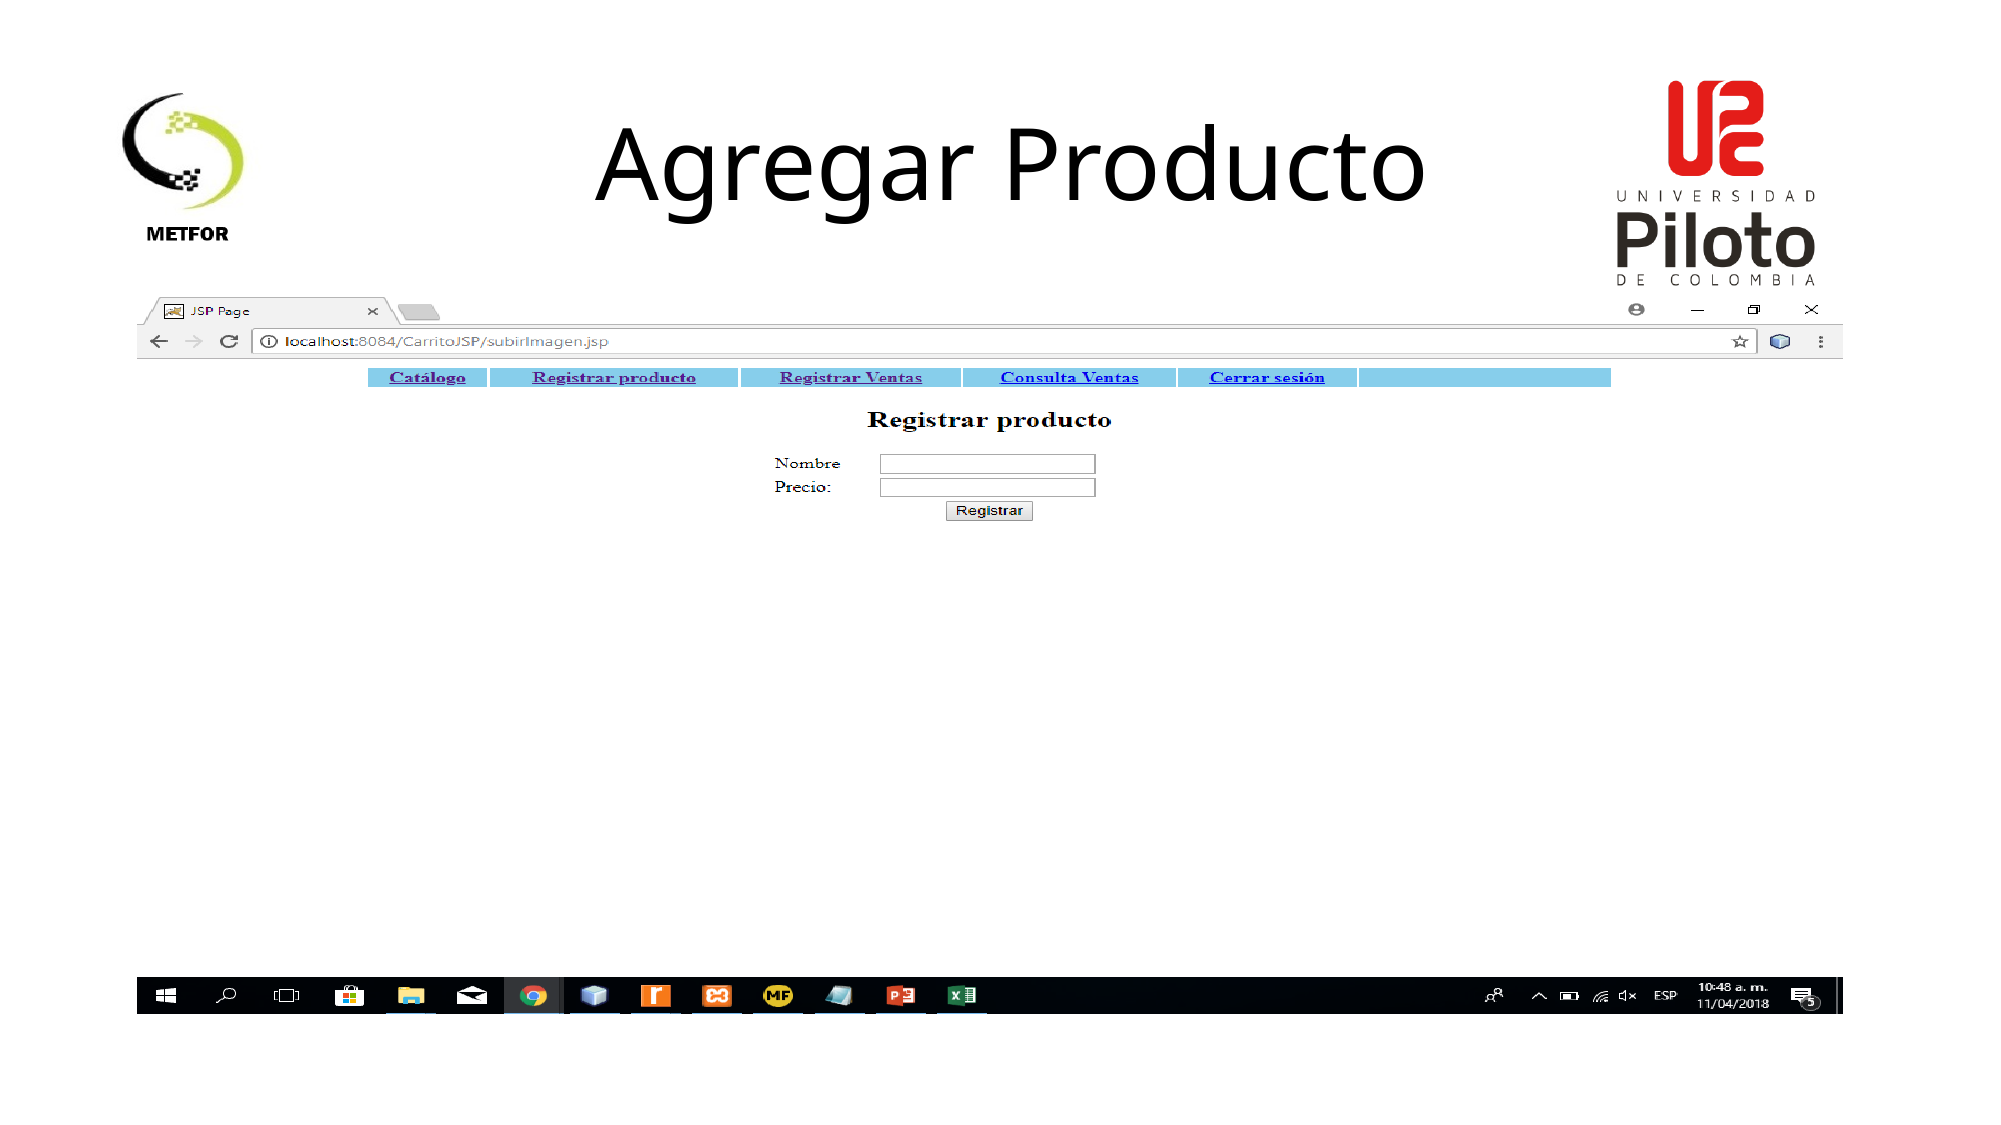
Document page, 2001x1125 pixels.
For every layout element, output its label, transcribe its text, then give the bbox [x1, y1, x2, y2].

title Agregar Producto [436, 59, 1588, 278]
picture [91, 83, 280, 254]
picture [137, 59, 1843, 1014]
